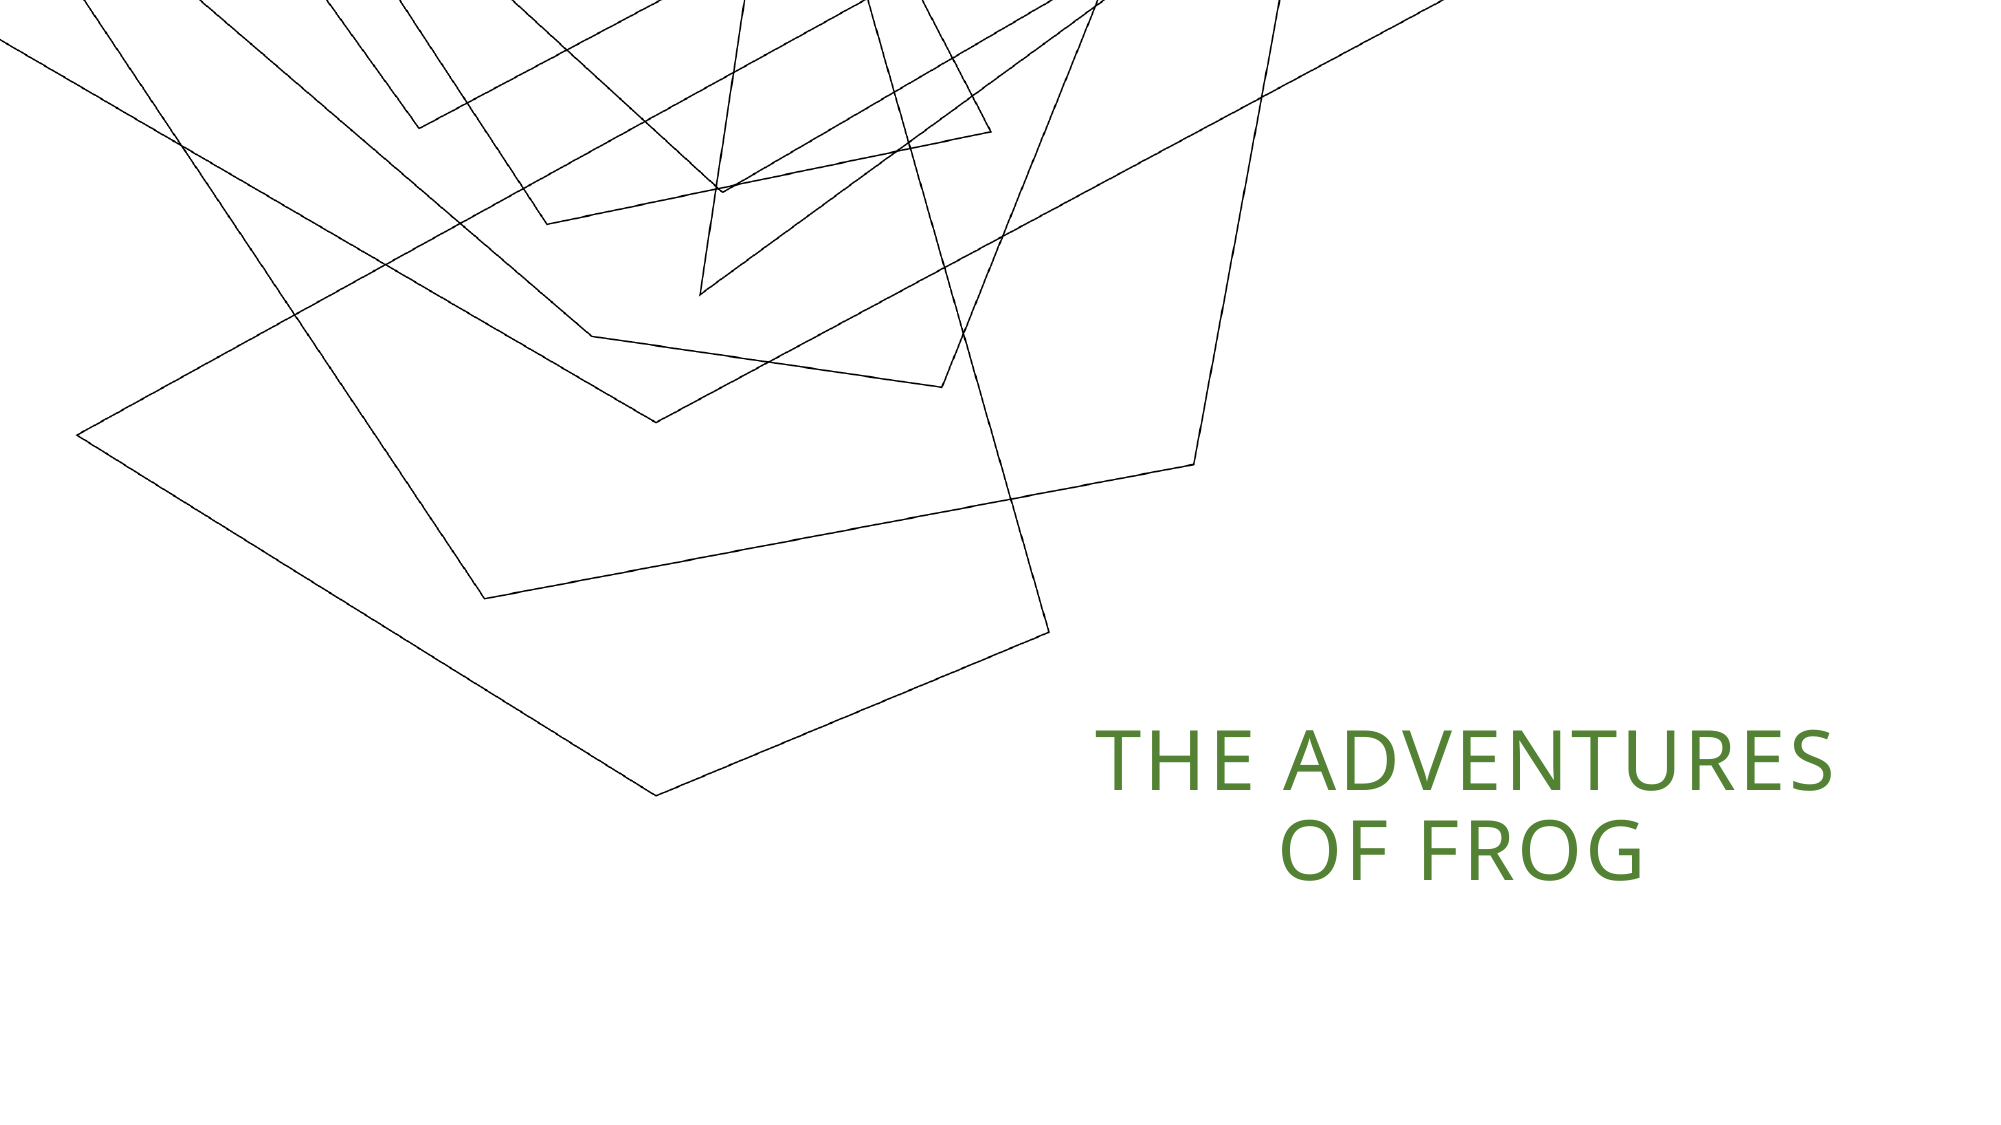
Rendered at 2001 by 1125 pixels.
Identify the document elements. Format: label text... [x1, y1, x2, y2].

picture [0, 0, 1557, 830]
title The Adventures of Frog [1056, 546, 1868, 1072]
